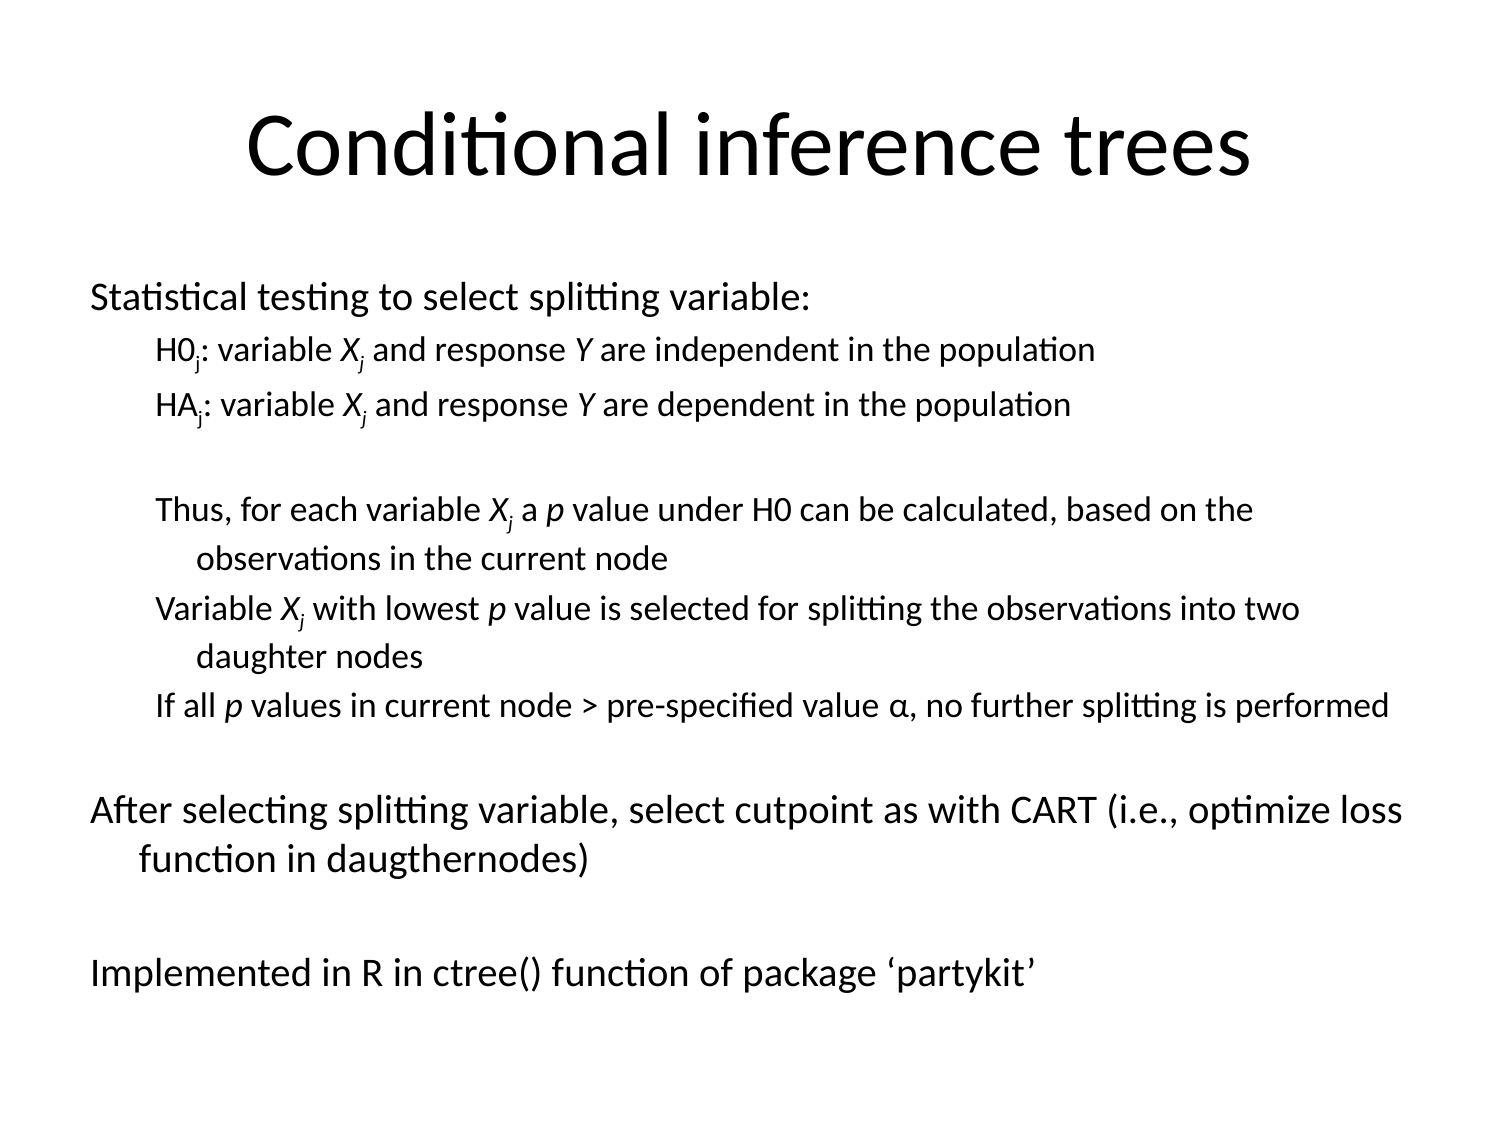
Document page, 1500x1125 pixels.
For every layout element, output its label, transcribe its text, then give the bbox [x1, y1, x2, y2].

list Statistical testing to select splitting variable: H0j: variable Xj and response Y are independent in the population HAj: variable Xj and response Y are dependent in the population Thus, for each variable Xj a p value under H0 can be calculated, based on the observations in the current node Variable Xj with lowest p value is selected for splitting the observations into two daughter nodes If all p values in current node > pre-specified value α, no further splitting is performed After selecting splitting variable, select cutpoint as with CART (i.e., optimize loss function in daugthernodes) Implemented in R in ctree() function of package ‘partykit’ [75, 262, 1425, 1005]
title Conditional inference trees [75, 45, 1425, 233]
